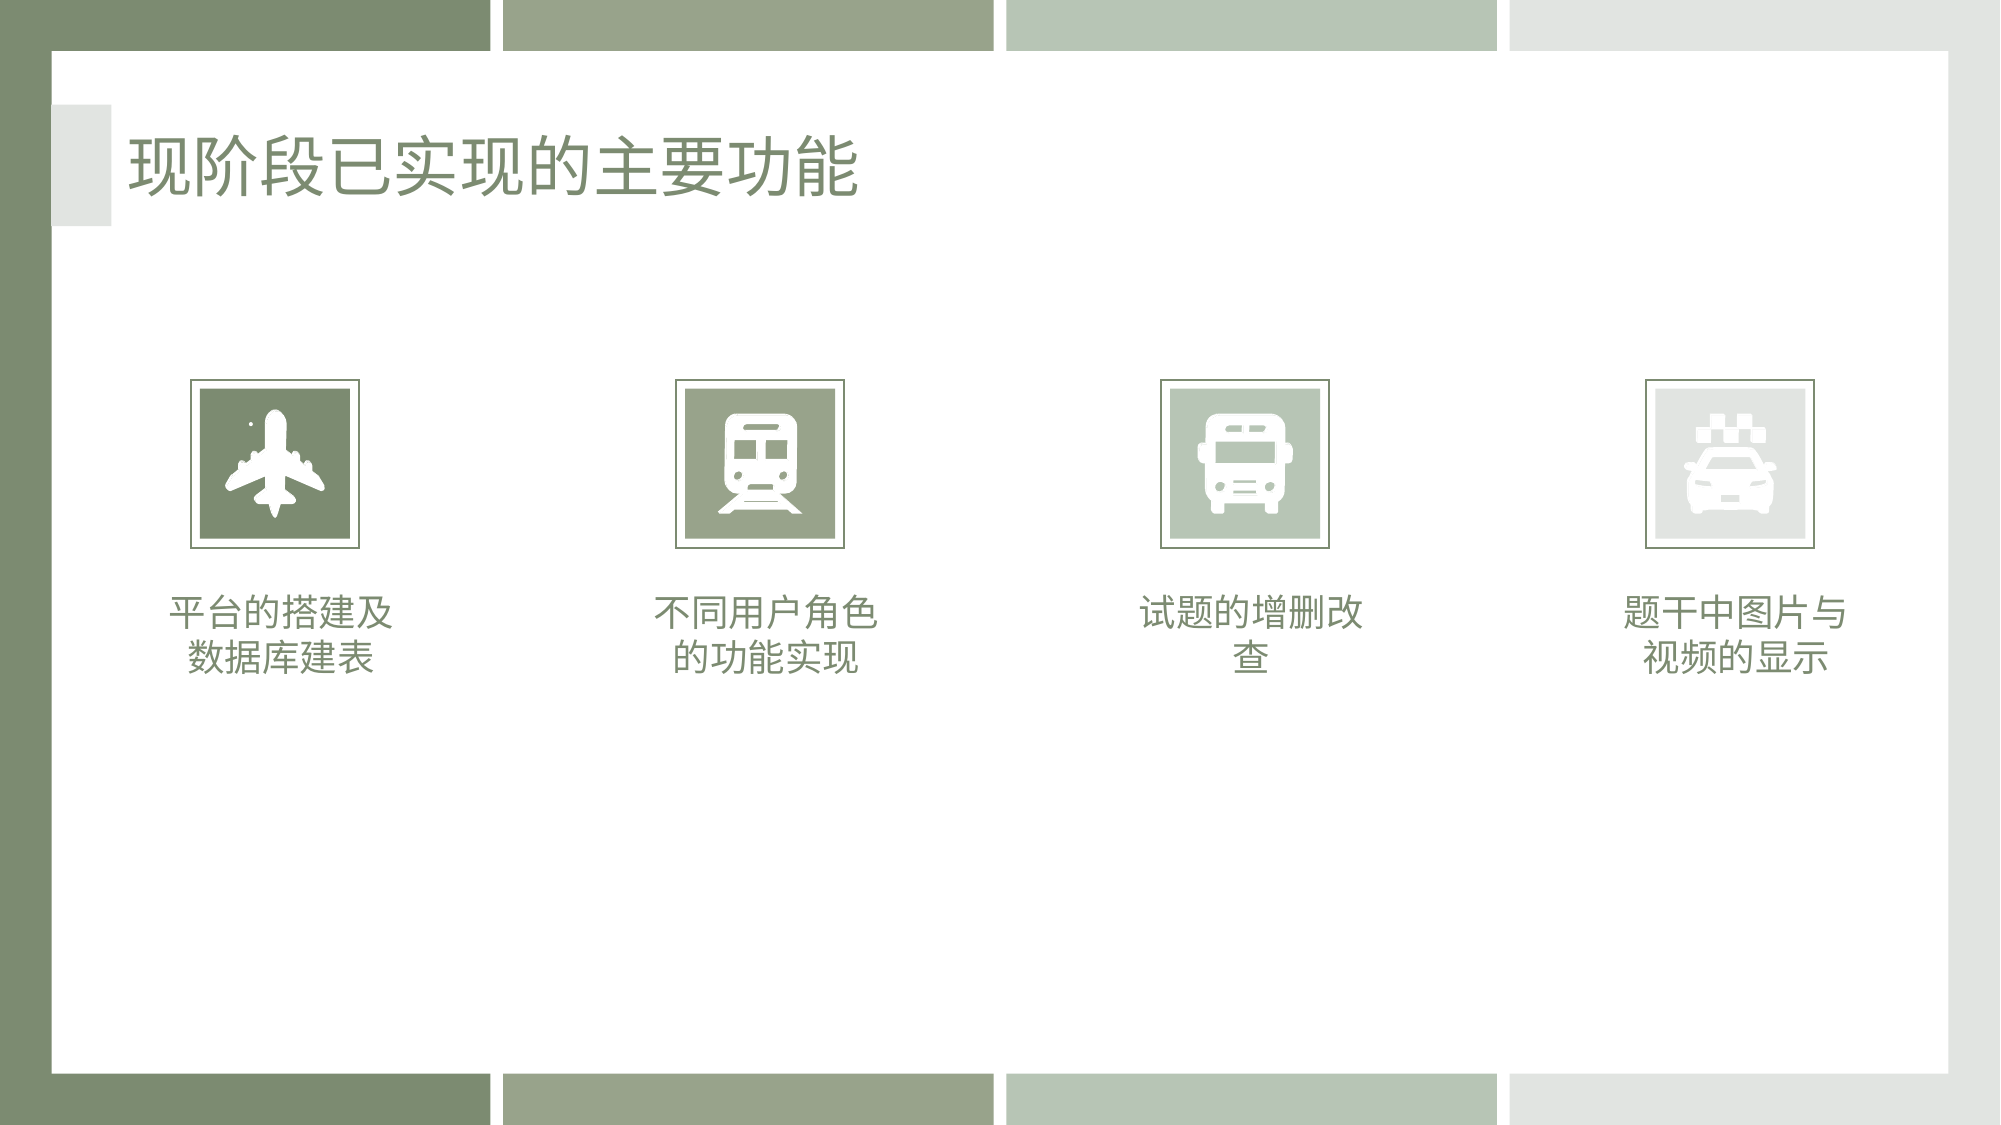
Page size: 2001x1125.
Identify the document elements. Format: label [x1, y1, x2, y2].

text_box [103, 379, 447, 743]
text_box [50, 104, 932, 227]
text_box [1073, 379, 1418, 690]
text_box [588, 379, 932, 690]
text_box [1558, 379, 1903, 690]
